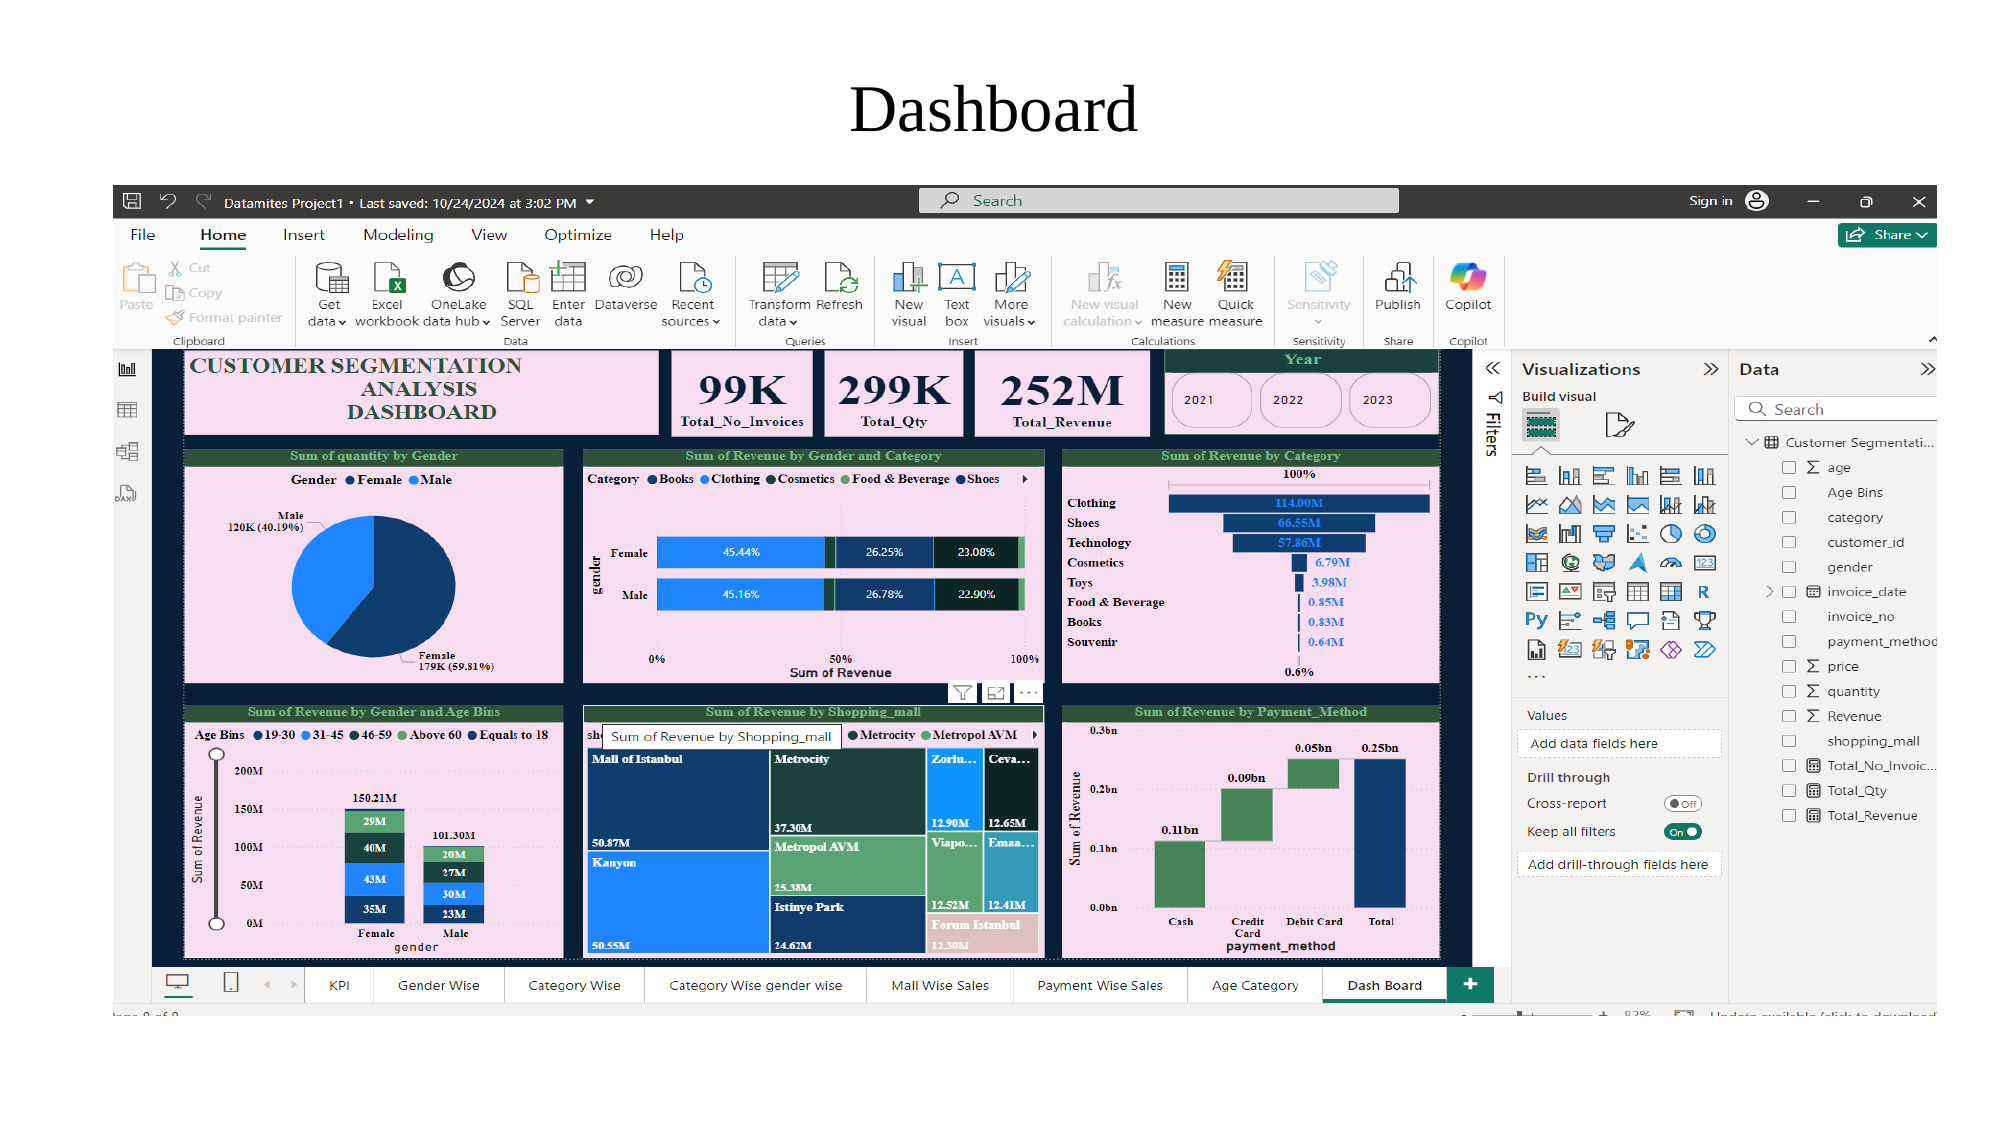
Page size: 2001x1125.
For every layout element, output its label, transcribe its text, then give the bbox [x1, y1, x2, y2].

title Dashboard [113, 59, 1863, 161]
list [113, 185, 1937, 1016]
